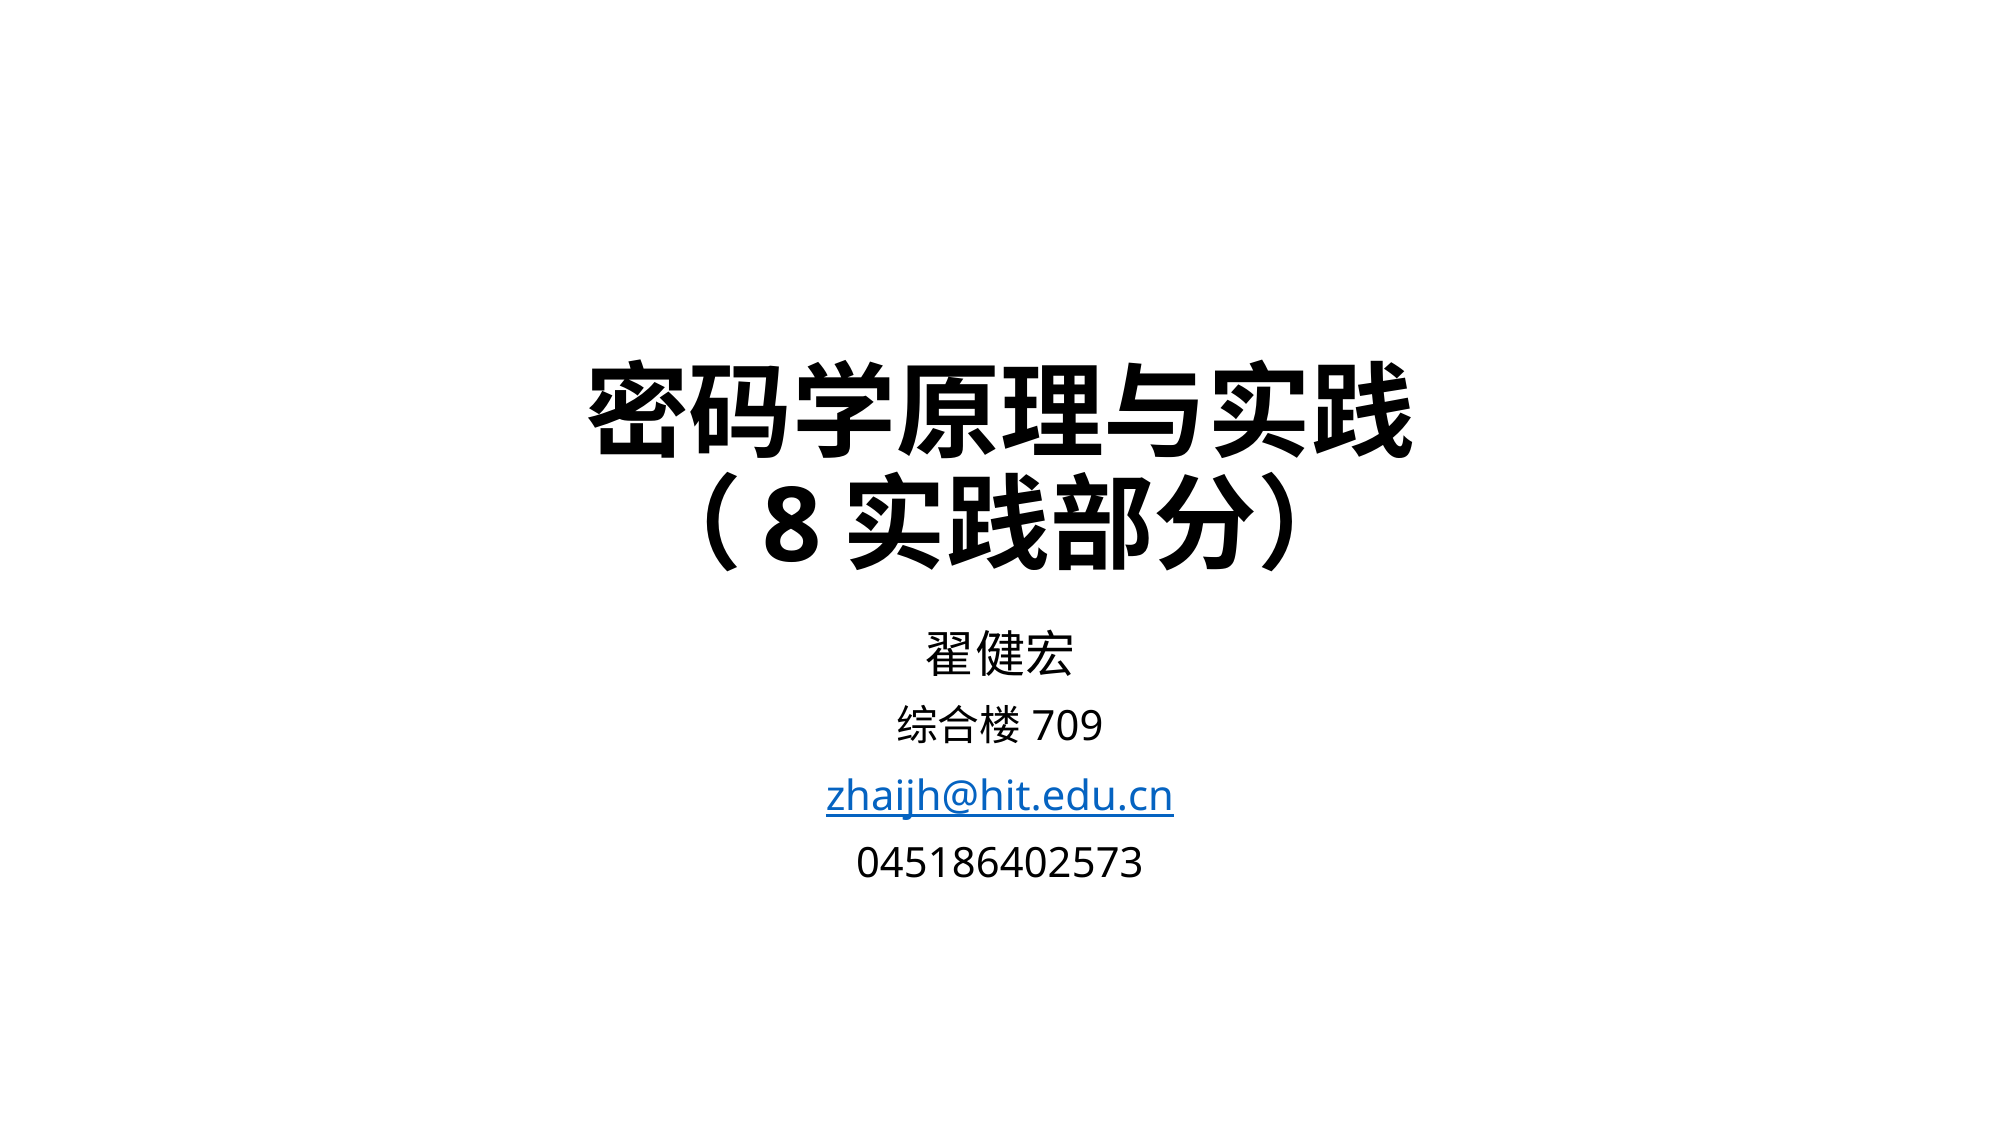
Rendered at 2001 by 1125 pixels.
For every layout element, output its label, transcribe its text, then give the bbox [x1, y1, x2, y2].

title 密码学原理与实践 （8实践部分） [362, 350, 1638, 592]
subtitle 翟健宏 综合楼709 zhaijh@hit.edu.cn 045186402573 [474, 621, 1525, 1012]
